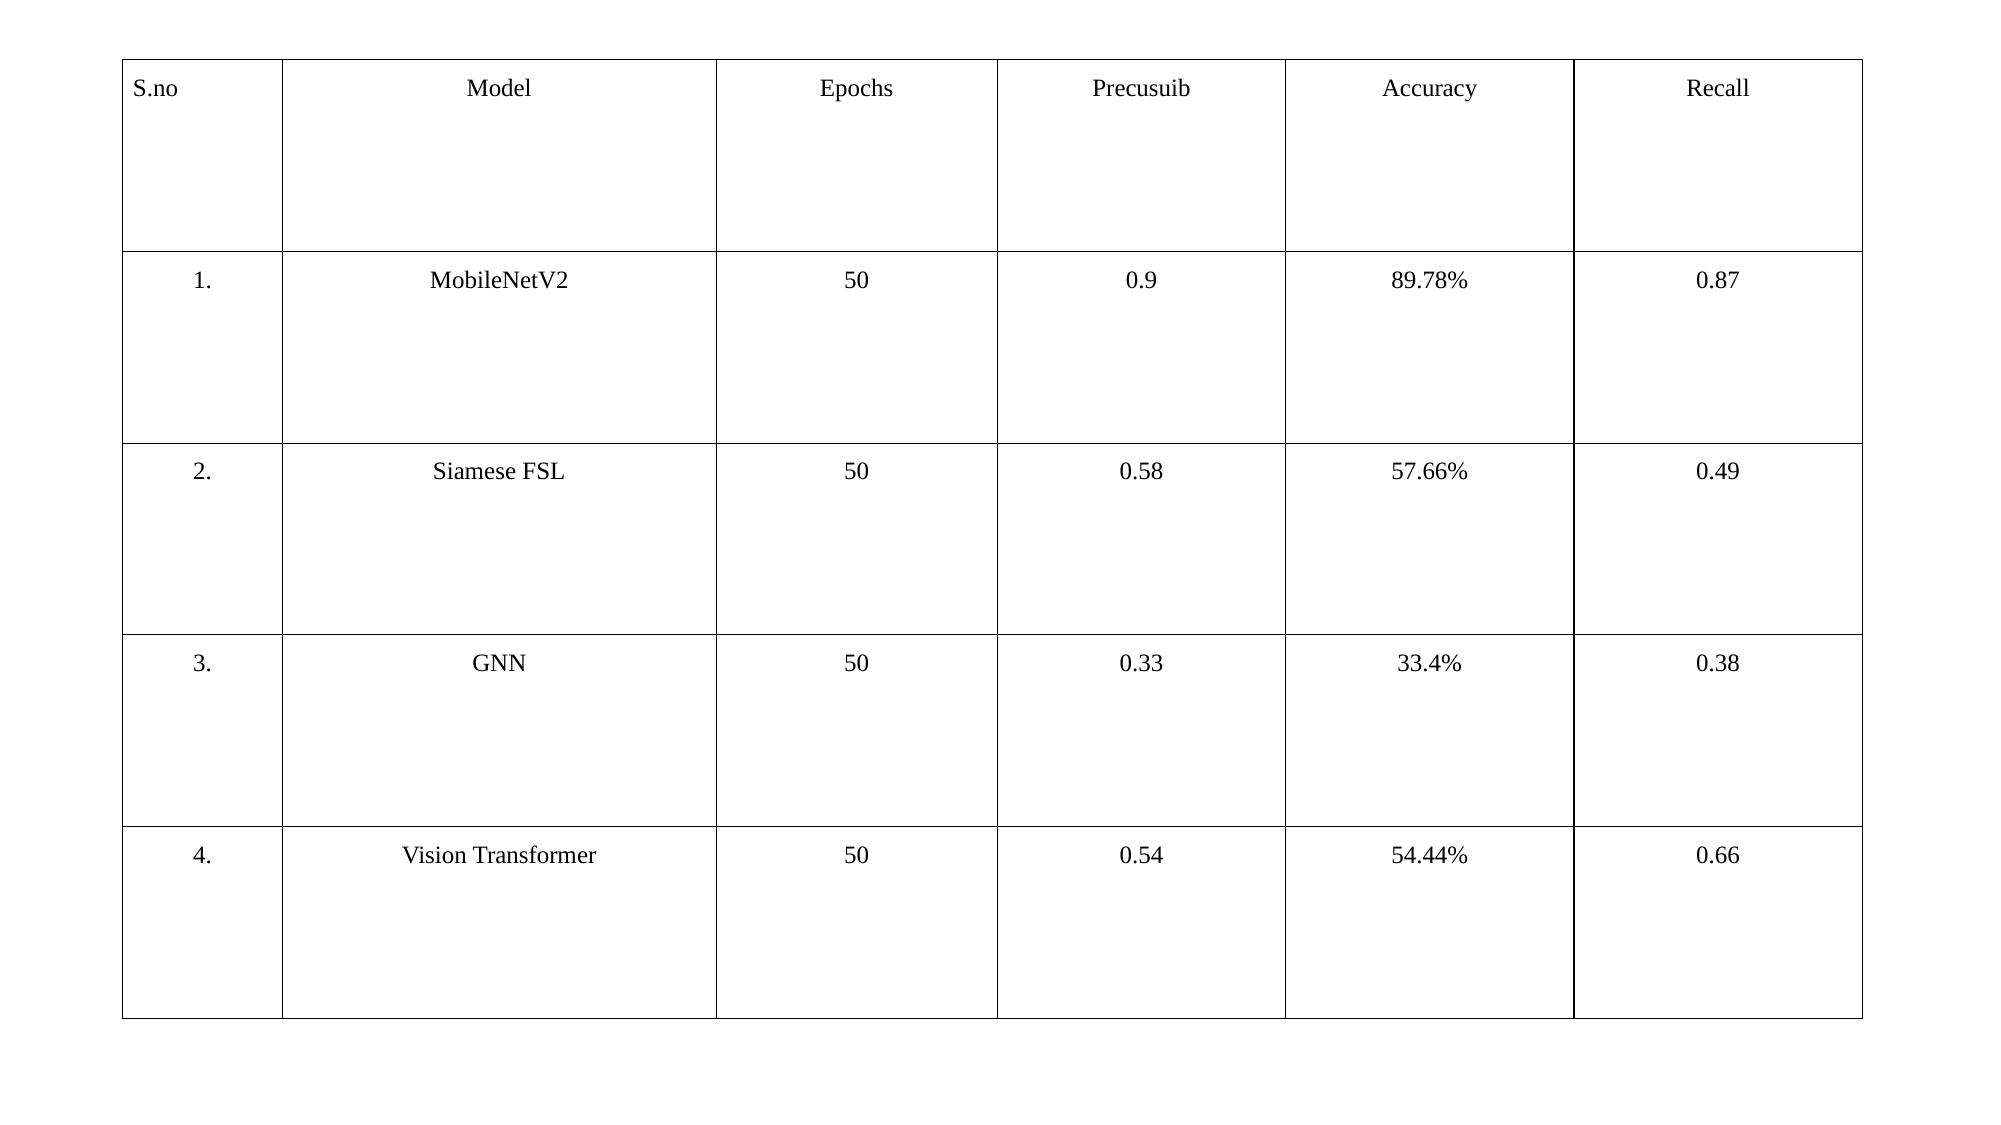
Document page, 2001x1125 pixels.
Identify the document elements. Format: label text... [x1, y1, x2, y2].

table_cell 54.44% [1286, 827, 1573, 1018]
table_cell 50 [717, 444, 997, 634]
table_cell 57.66% [1286, 444, 1573, 634]
table_cell MobileNetV2 [283, 252, 716, 443]
table_cell 50 [717, 827, 997, 1018]
table_cell 4. [123, 827, 282, 1018]
table_header Recall [1575, 60, 1862, 251]
table_cell 0.38 [1575, 635, 1862, 826]
table_header Precusuib [998, 60, 1285, 251]
table_header S.no [123, 60, 282, 251]
table_cell 1. [123, 252, 282, 443]
table_cell 0.49 [1575, 444, 1862, 634]
table_header Accuracy [1286, 60, 1573, 251]
table_cell 50 [717, 635, 997, 826]
table_cell 89.78% [1286, 252, 1573, 443]
table_cell 50 [717, 252, 997, 443]
table_cell 3. [123, 635, 282, 826]
table_cell 0.54 [998, 827, 1285, 1018]
table_cell 0.66 [1575, 827, 1862, 1018]
table_header Epochs [717, 60, 997, 251]
table_cell 2. [123, 444, 282, 634]
table_cell 0.33 [998, 635, 1285, 826]
table_cell 0.87 [1575, 252, 1862, 443]
table_cell GNN [283, 635, 716, 826]
table_cell 0.58 [998, 444, 1285, 634]
table_cell 33.4% [1286, 635, 1573, 826]
table_cell Vision Transformer [283, 827, 716, 1018]
table_cell Siamese FSL [283, 444, 716, 634]
table_cell 0.9 [998, 252, 1285, 443]
table_header Model [283, 60, 716, 251]
